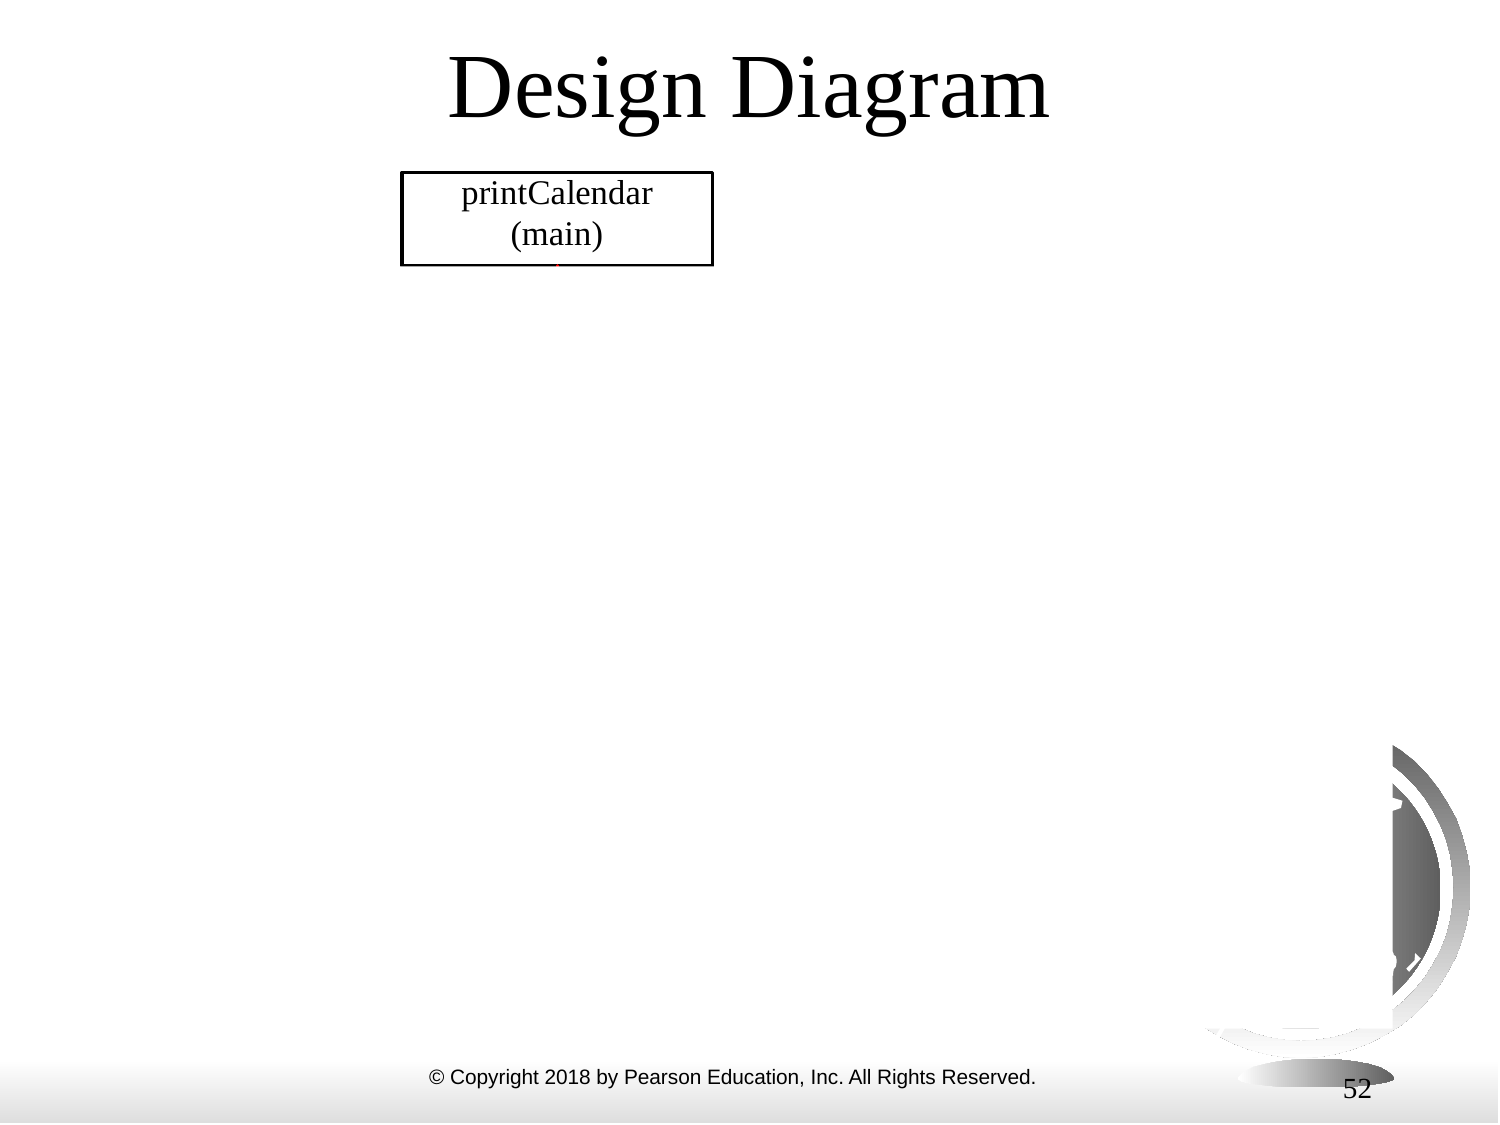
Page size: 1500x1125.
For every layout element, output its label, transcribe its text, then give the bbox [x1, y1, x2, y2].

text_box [120, 146, 1421, 1039]
slide_number 52 [1074, 1049, 1388, 1125]
title Design Diagram [112, 37, 1388, 125]
